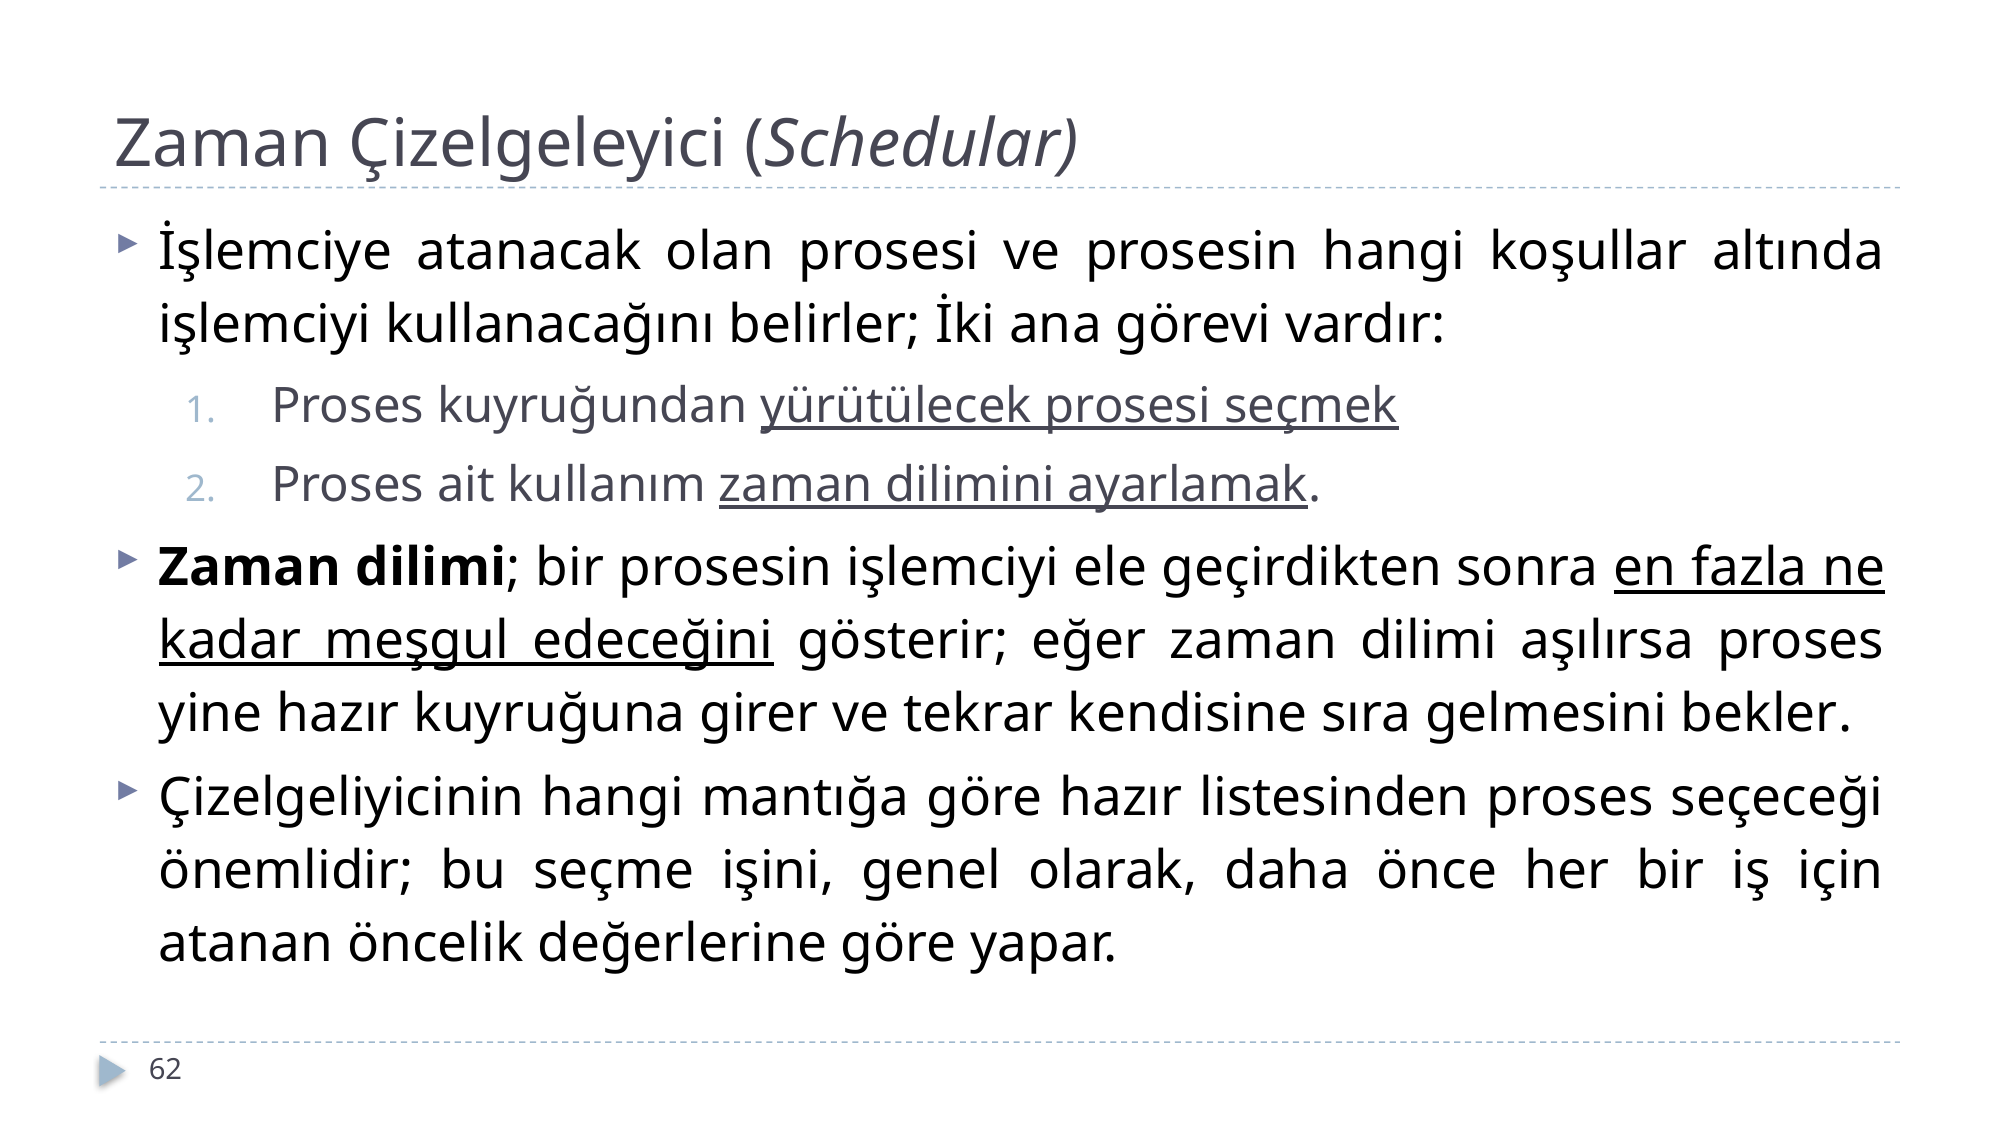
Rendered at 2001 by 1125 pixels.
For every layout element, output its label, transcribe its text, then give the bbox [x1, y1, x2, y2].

slide_number 62 [133, 1042, 568, 1103]
title Zaman Çizelgeleyici (Schedular) [99, 24, 1900, 188]
list İşlemciye atanacak olan prosesi ve prosesin hangi koşullar altında işlemciyi kullanacağını belirler; İki ana görevi vardır: Proses kuyruğundan yürütülecek prosesi seçmek Proses ait kullanım zaman dilimini ayarlamak. Zaman dilimi; bir prosesin işlemciyi ele geçirdikten sonra en fazla ne kadar meşgul edeceğini gösterir; eğer zaman dilimi aşılırsa proses yine hazır kuyruğuna girer ve tekrar kendisine sıra gelmesini bekler. Çizelgeliyicinin hangi mantığa göre hazır listesinden proses seçeceği önemlidir; bu seçme işini, genel olarak, daha önce her bir iş için atanan öncelik değerlerine göre yapar. [99, 200, 1900, 1010]
